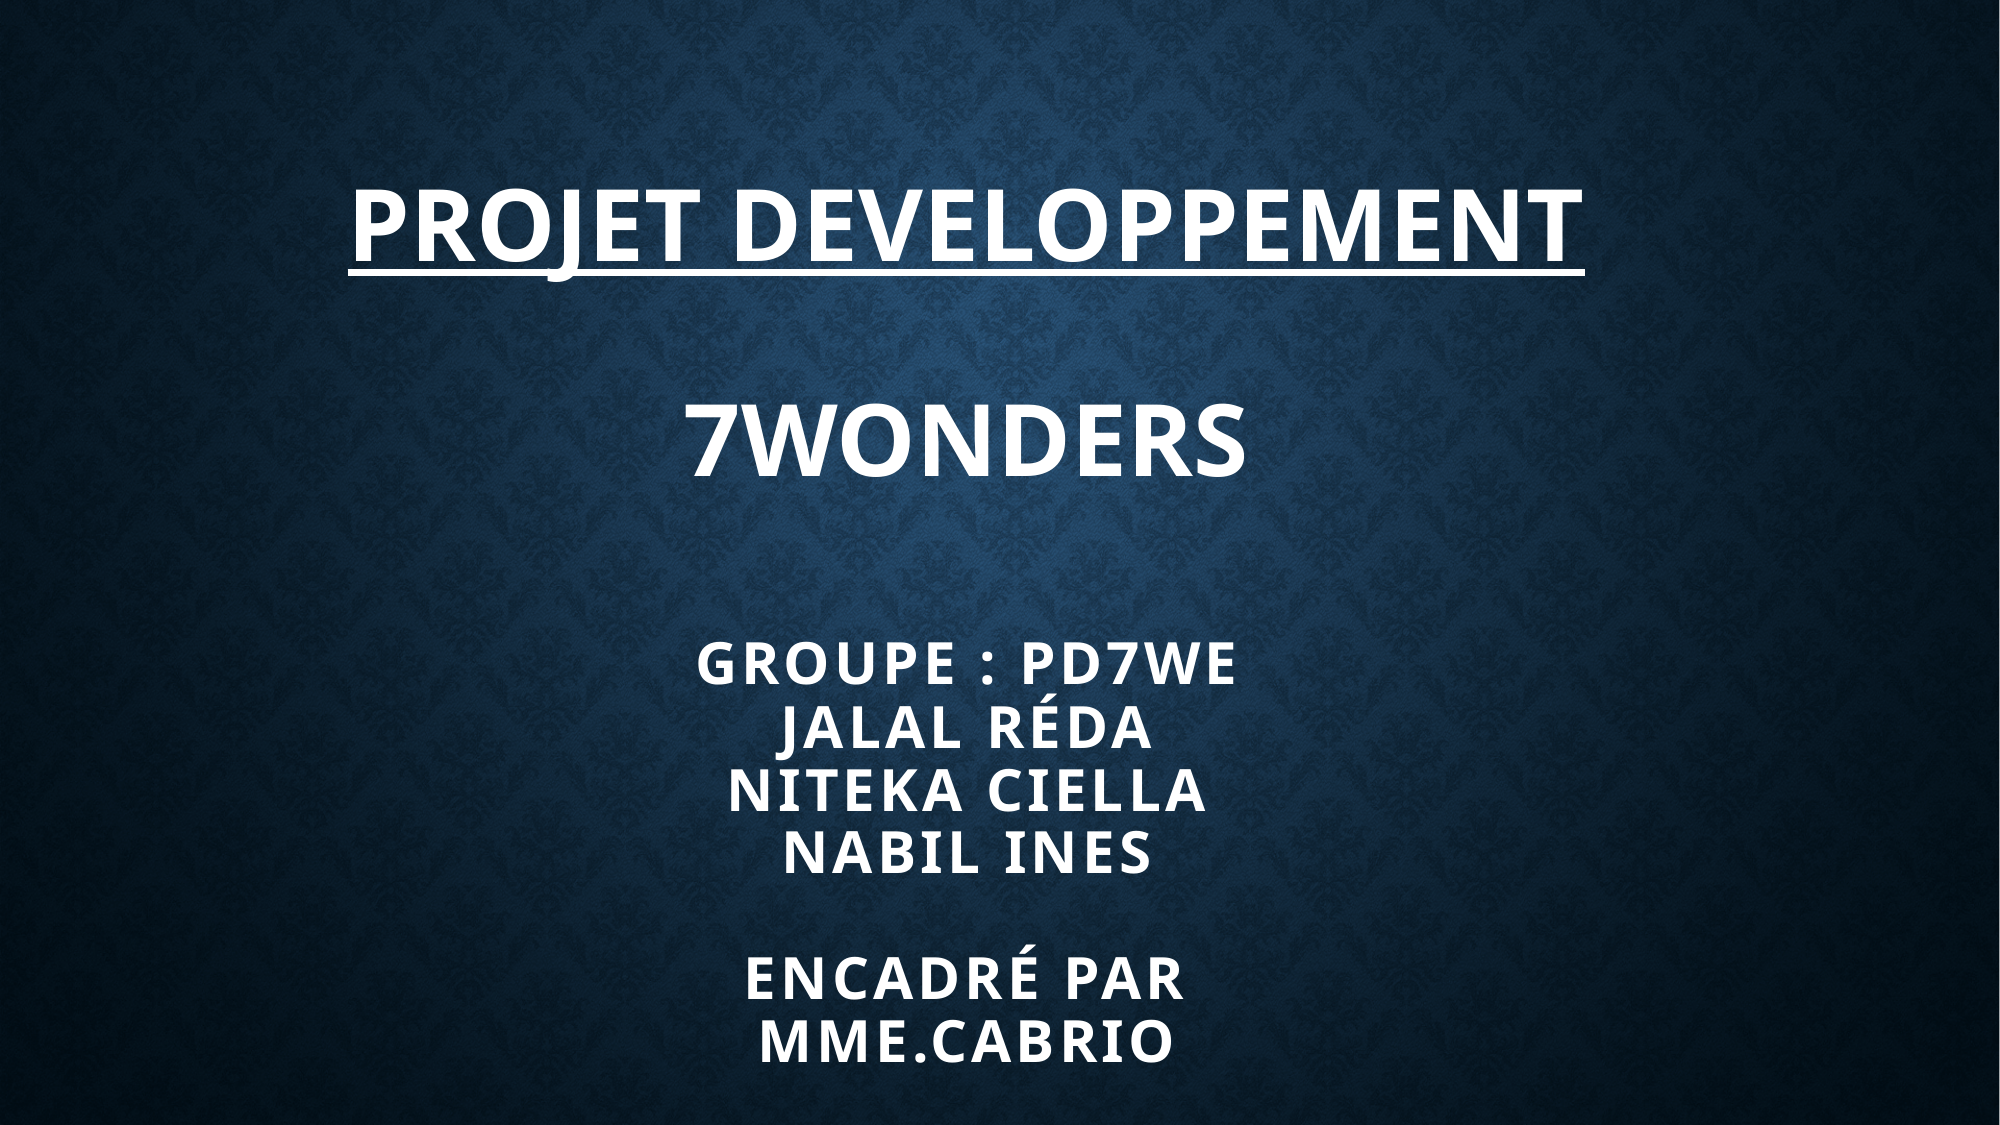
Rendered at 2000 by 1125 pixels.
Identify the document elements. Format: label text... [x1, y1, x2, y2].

title PROJET DEVELOPPEMENT 7WONDERS [42, 30, 1890, 506]
text_box Groupe : PD7We Jalal réda Niteka CIELLA NABIL INES enCADRé PAR MME.CABRIO [581, 619, 1352, 939]
